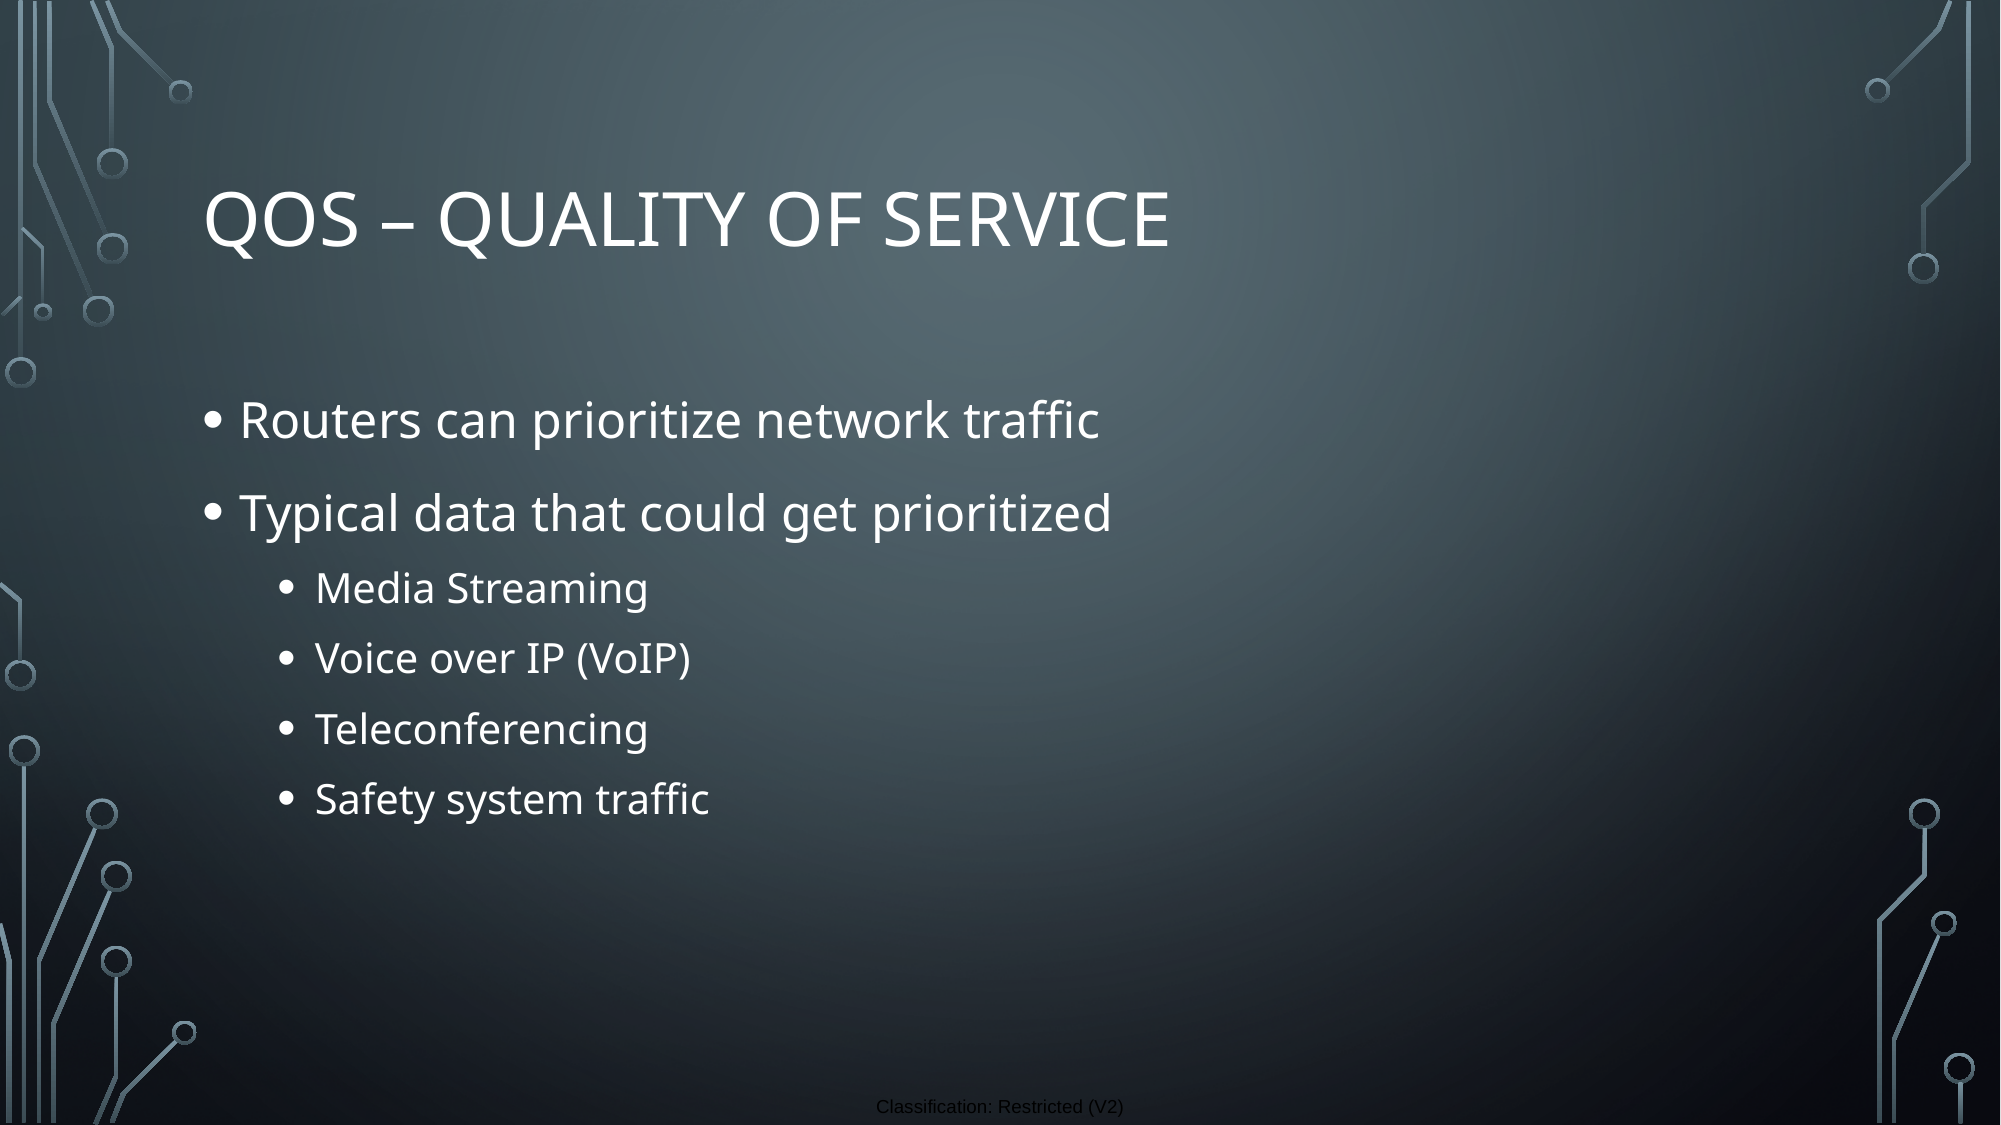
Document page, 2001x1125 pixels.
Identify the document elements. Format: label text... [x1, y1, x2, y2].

list Routers can prioritize network traffic Typical data that could get prioritized Media Streaming Voice over IP (VoIP) Teleconferencing Safety system traffic [187, 369, 1813, 950]
title QoS – Quality of Service [187, 101, 1813, 344]
